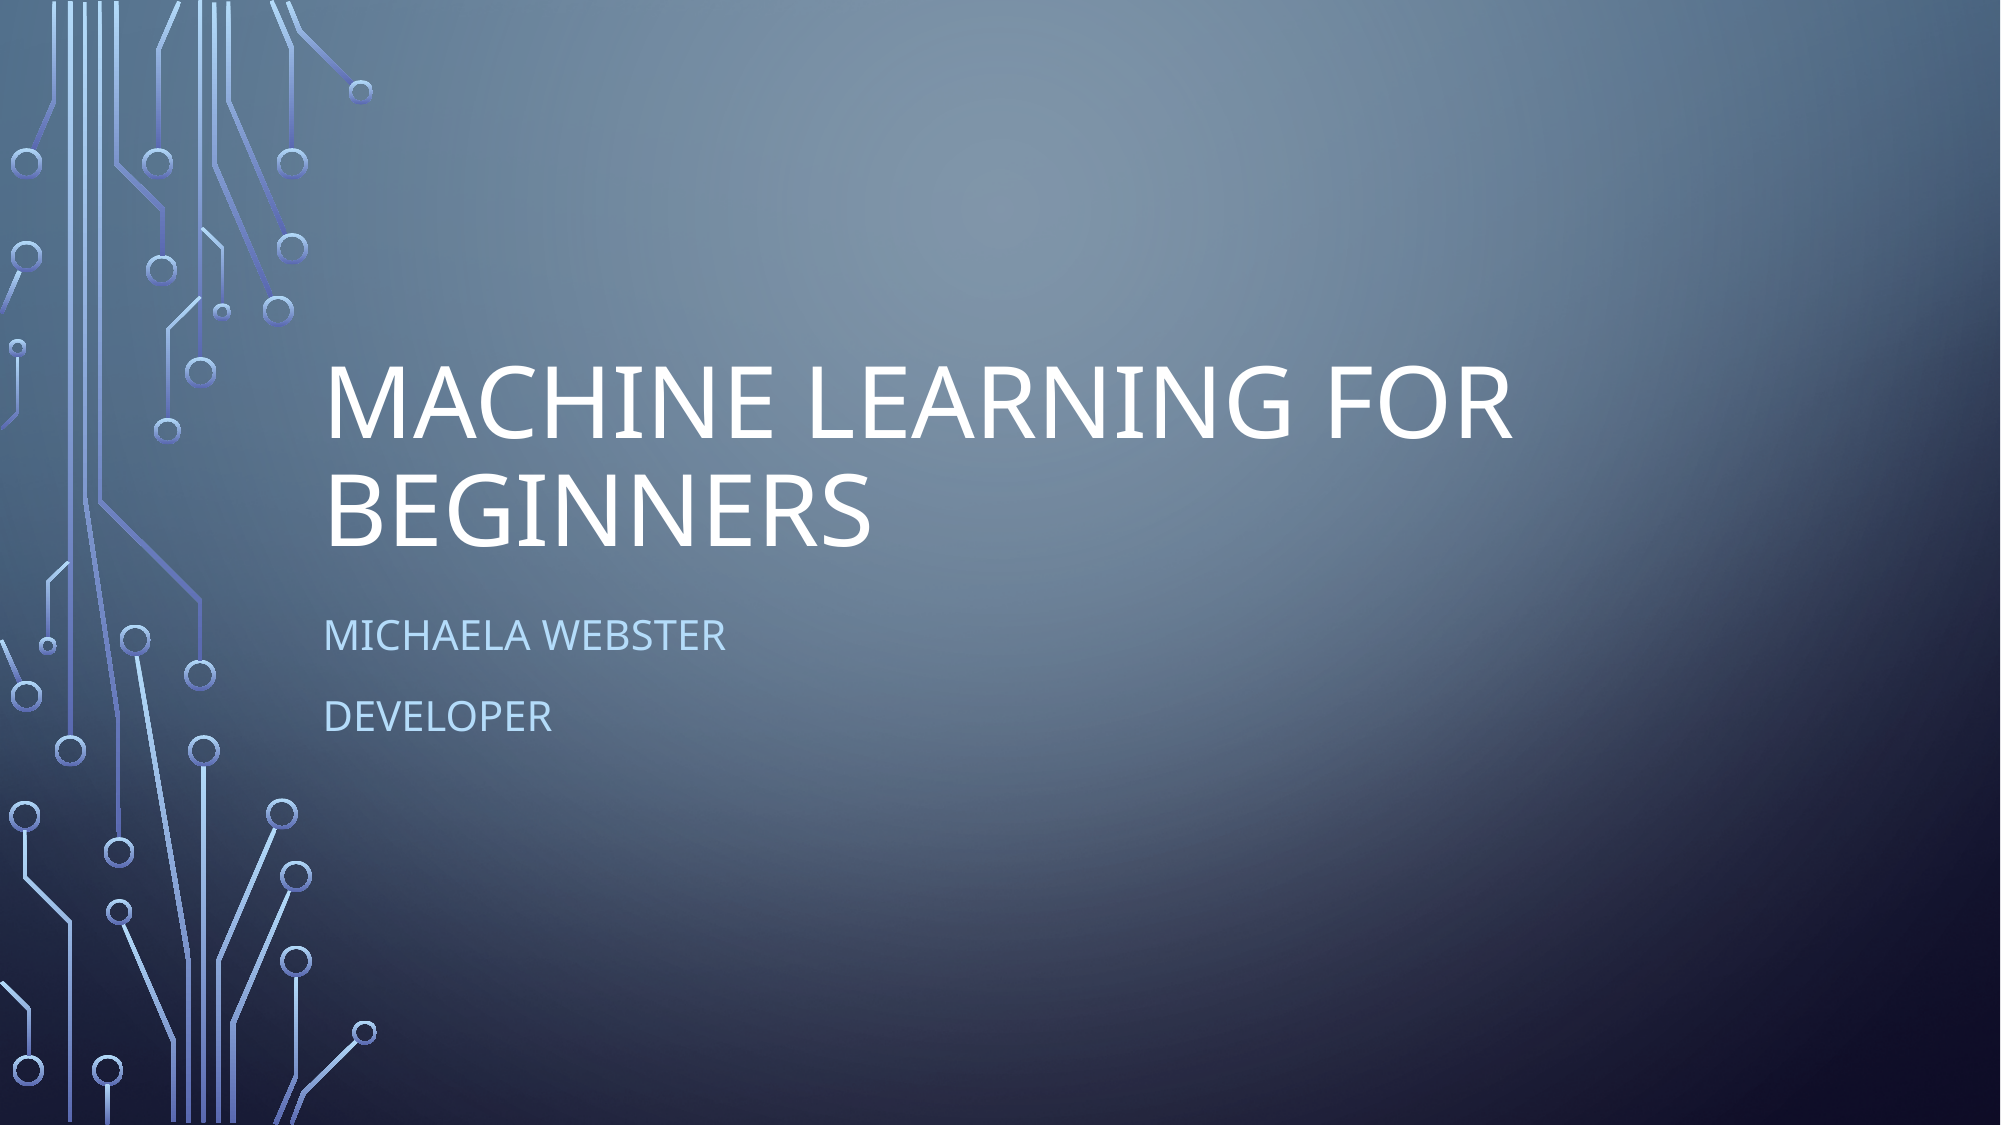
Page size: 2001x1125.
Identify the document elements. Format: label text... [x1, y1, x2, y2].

title Machine Learning for Beginners [307, 184, 1750, 576]
subtitle Michaela Webster Developer [307, 590, 1750, 863]
